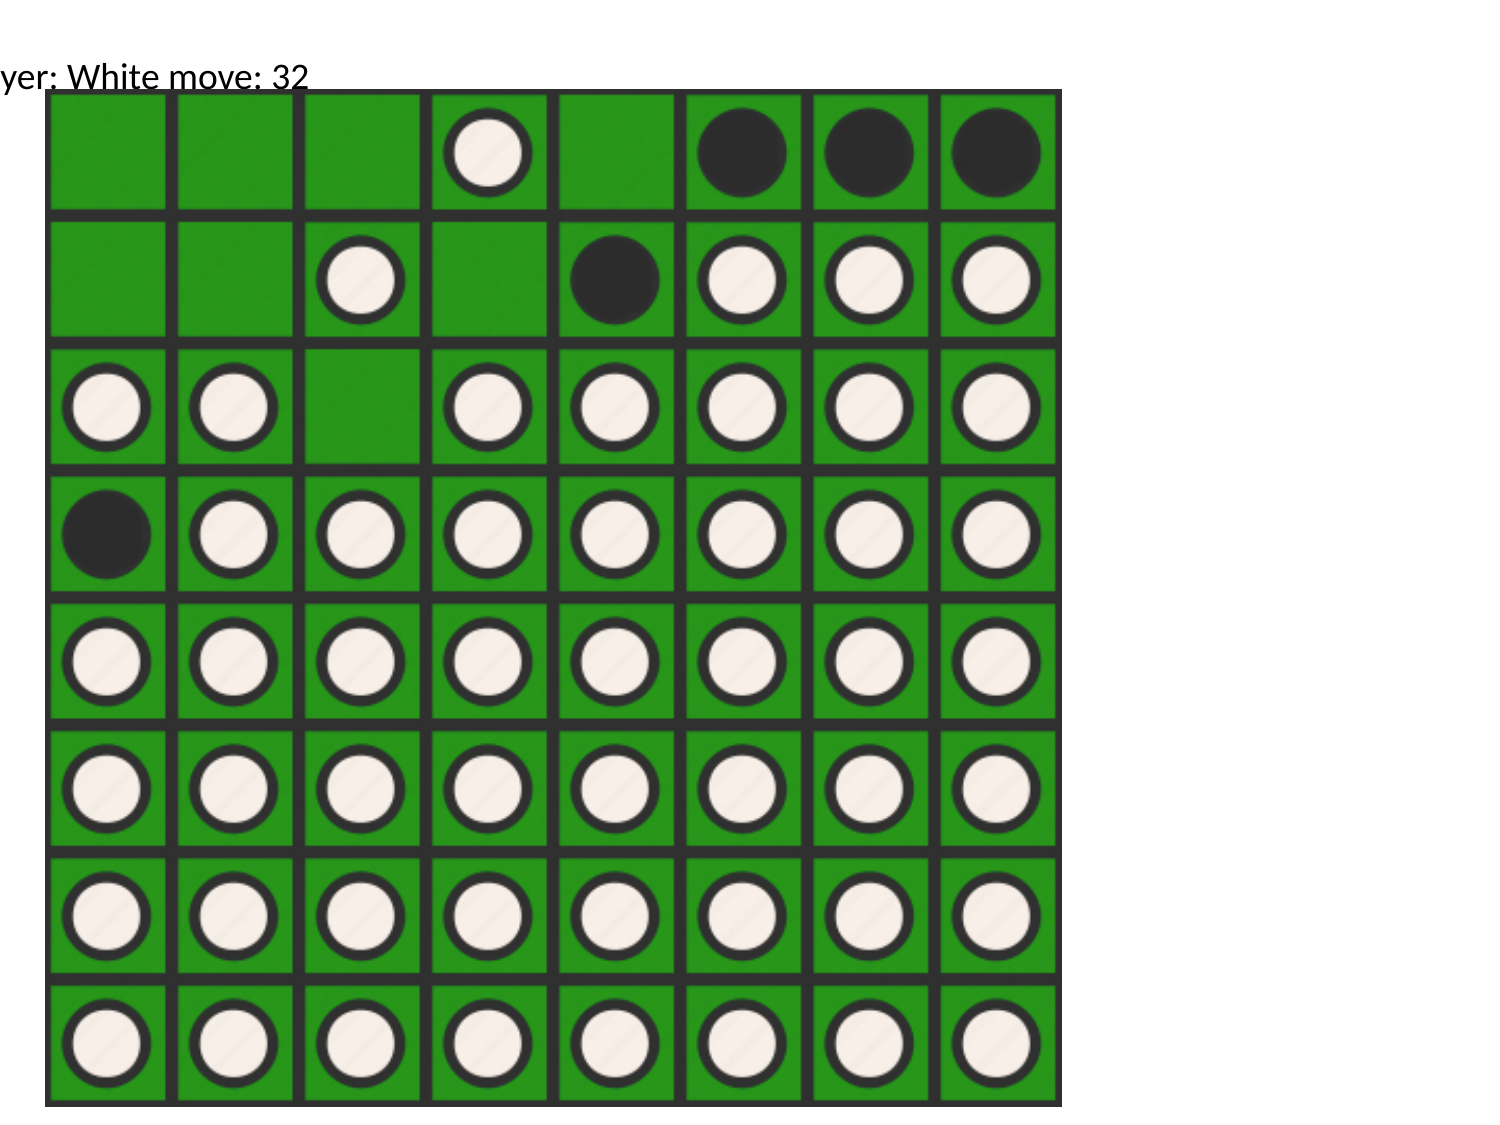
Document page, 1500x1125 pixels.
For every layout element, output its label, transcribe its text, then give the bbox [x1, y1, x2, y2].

text_box turn: 58 player: White move: 32 [0, 44, 325, 105]
picture [44, 89, 1062, 1107]
